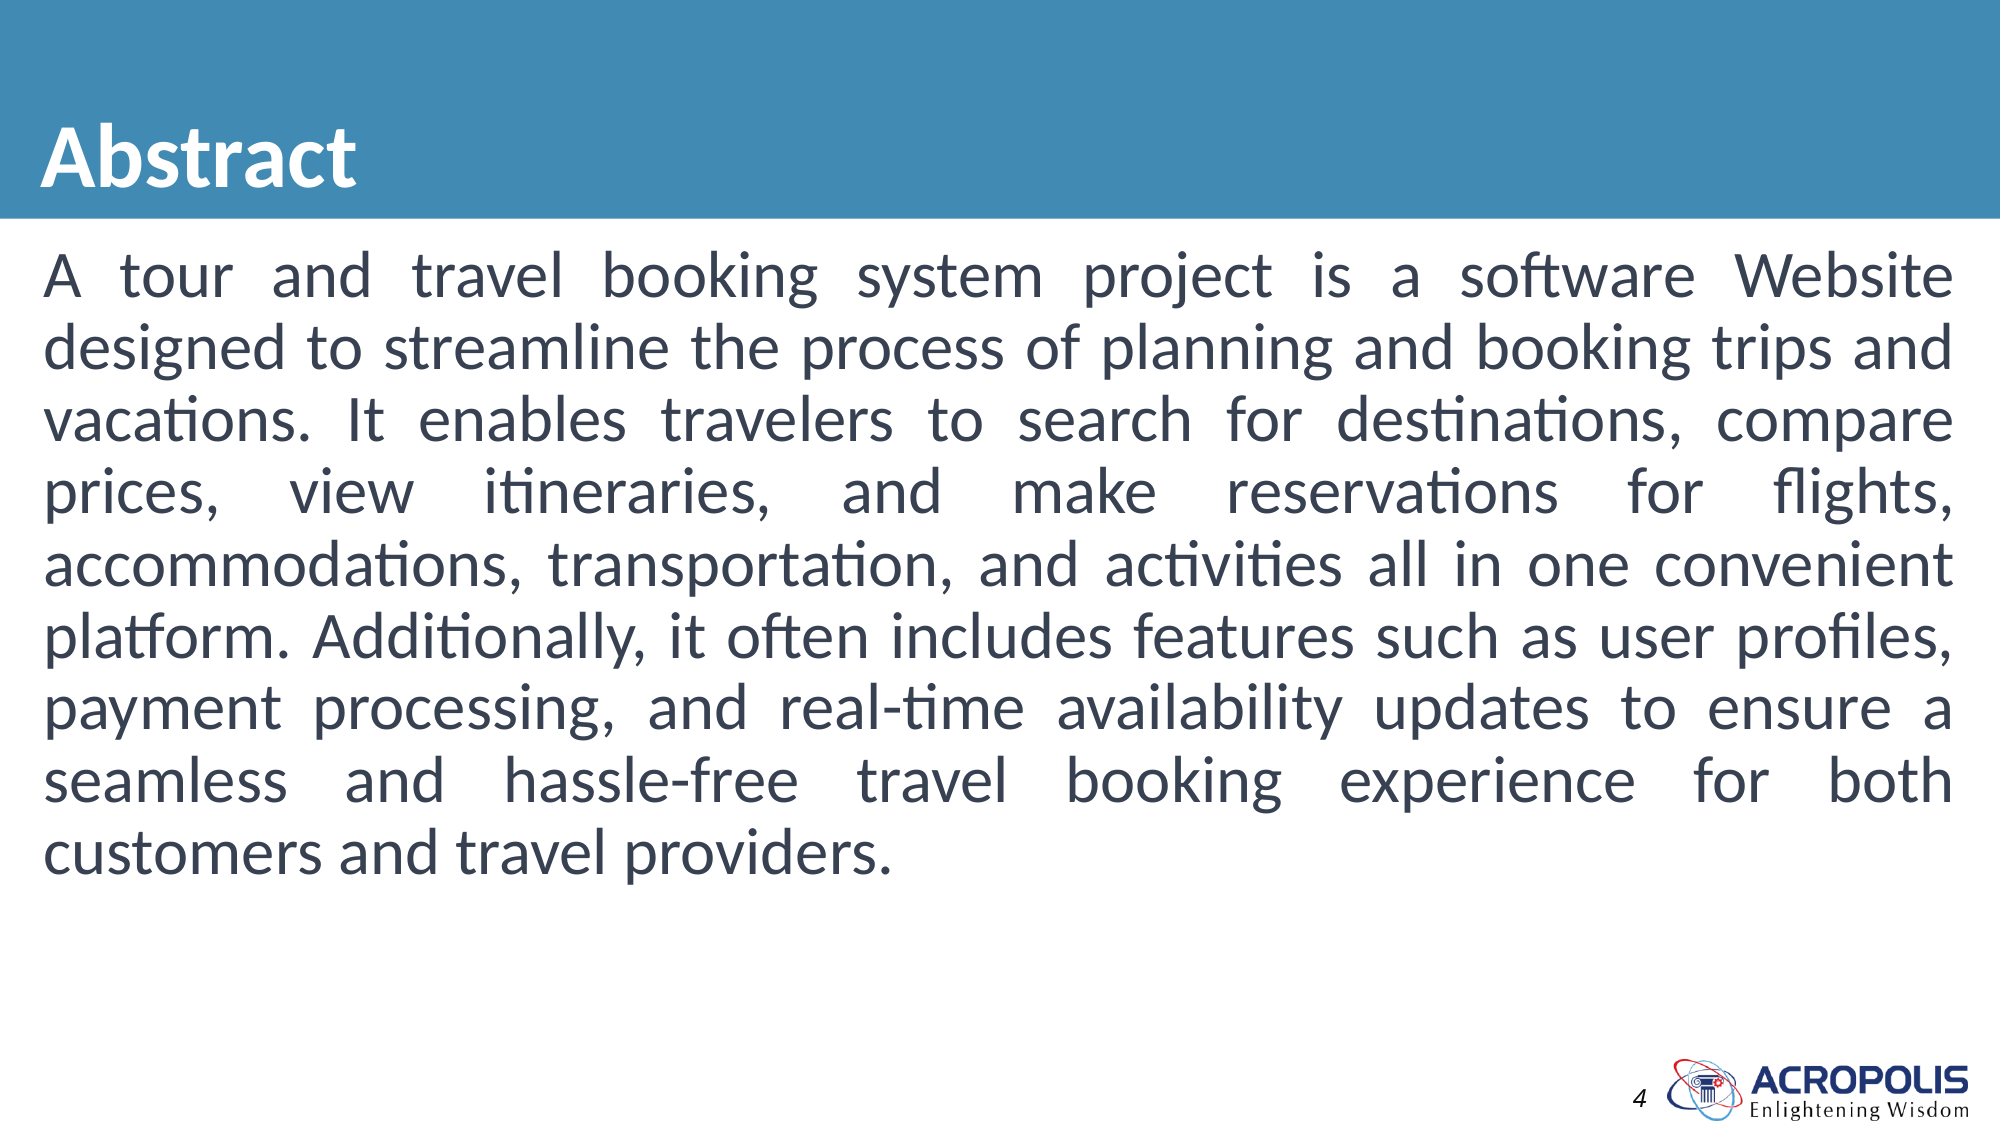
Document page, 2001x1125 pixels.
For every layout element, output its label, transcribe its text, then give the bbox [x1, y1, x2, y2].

slide_number 4 [1436, 1076, 1662, 1122]
title Abstract [25, 0, 1974, 214]
picture [1667, 1072, 1968, 1121]
list A tour and travel booking system project is a software Website designed to streamline the process of planning and booking trips and vacations. It enables travelers to search for destinations, compare prices, view itineraries, and make reservations for flights, accommodations, transportation, and activities all in one convenient platform. Additionally, it often includes features such as user profiles, payment processing, and real-time availability updates to ensure a seamless and hassle-free travel booking experience for both customers and travel providers. [28, 232, 1972, 1072]
